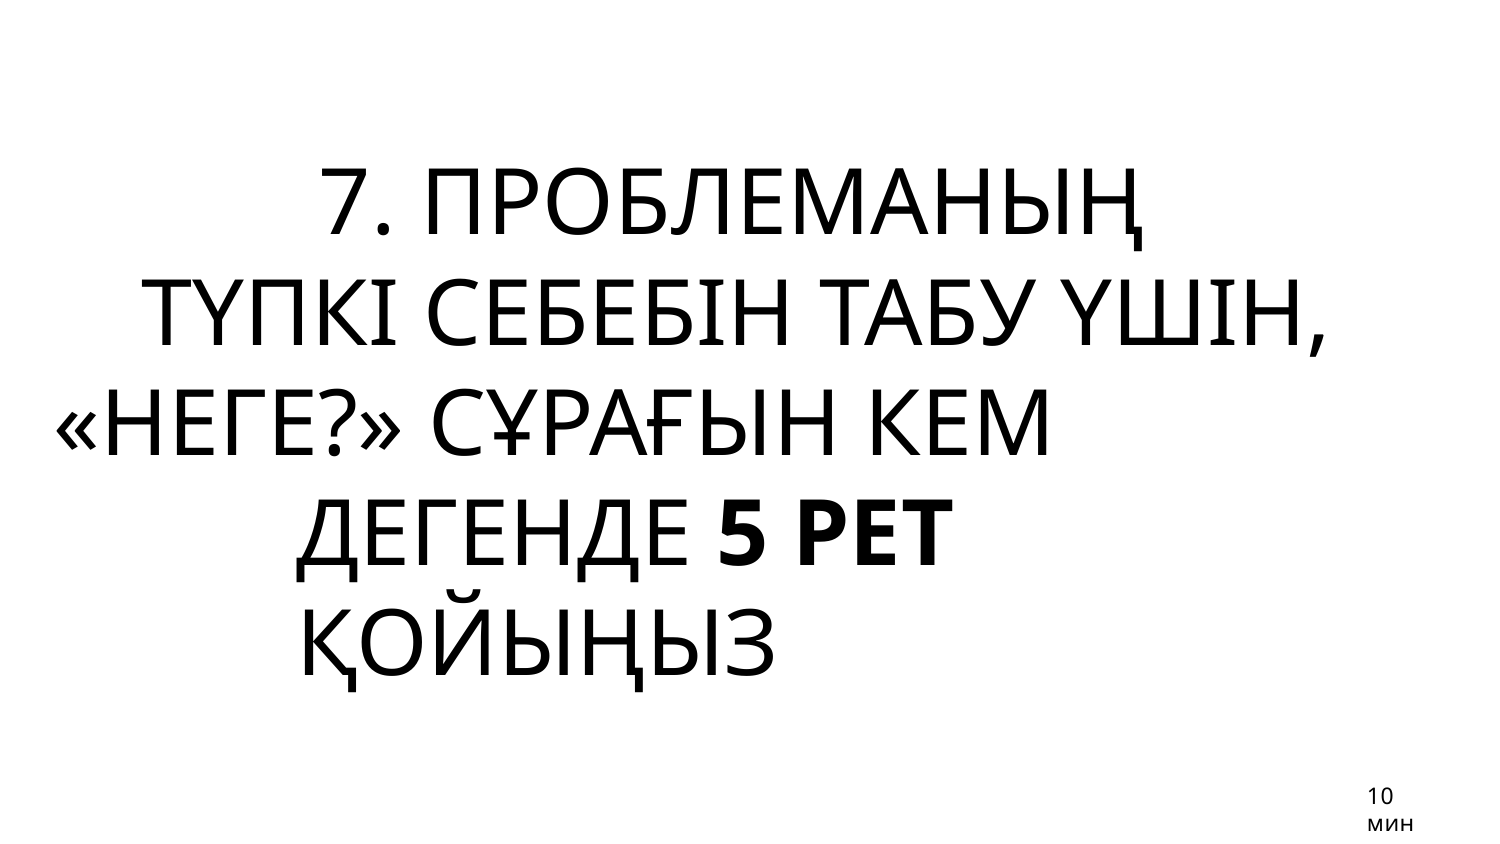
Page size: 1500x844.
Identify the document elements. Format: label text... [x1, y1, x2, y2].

text_box 7. ПРОБЛЕМАНЫҢ ТҮПКІ СЕБЕБІН ТАБУ ҮШІН, [139, 141, 1361, 361]
text_box 10 мин [1364, 779, 1436, 837]
text_box «НЕГЕ?» СҰРАҒЫН КЕМ ДЕГЕНДЕ 5 РЕТ ҚОЙЫҢЫЗ [51, 361, 1448, 694]
